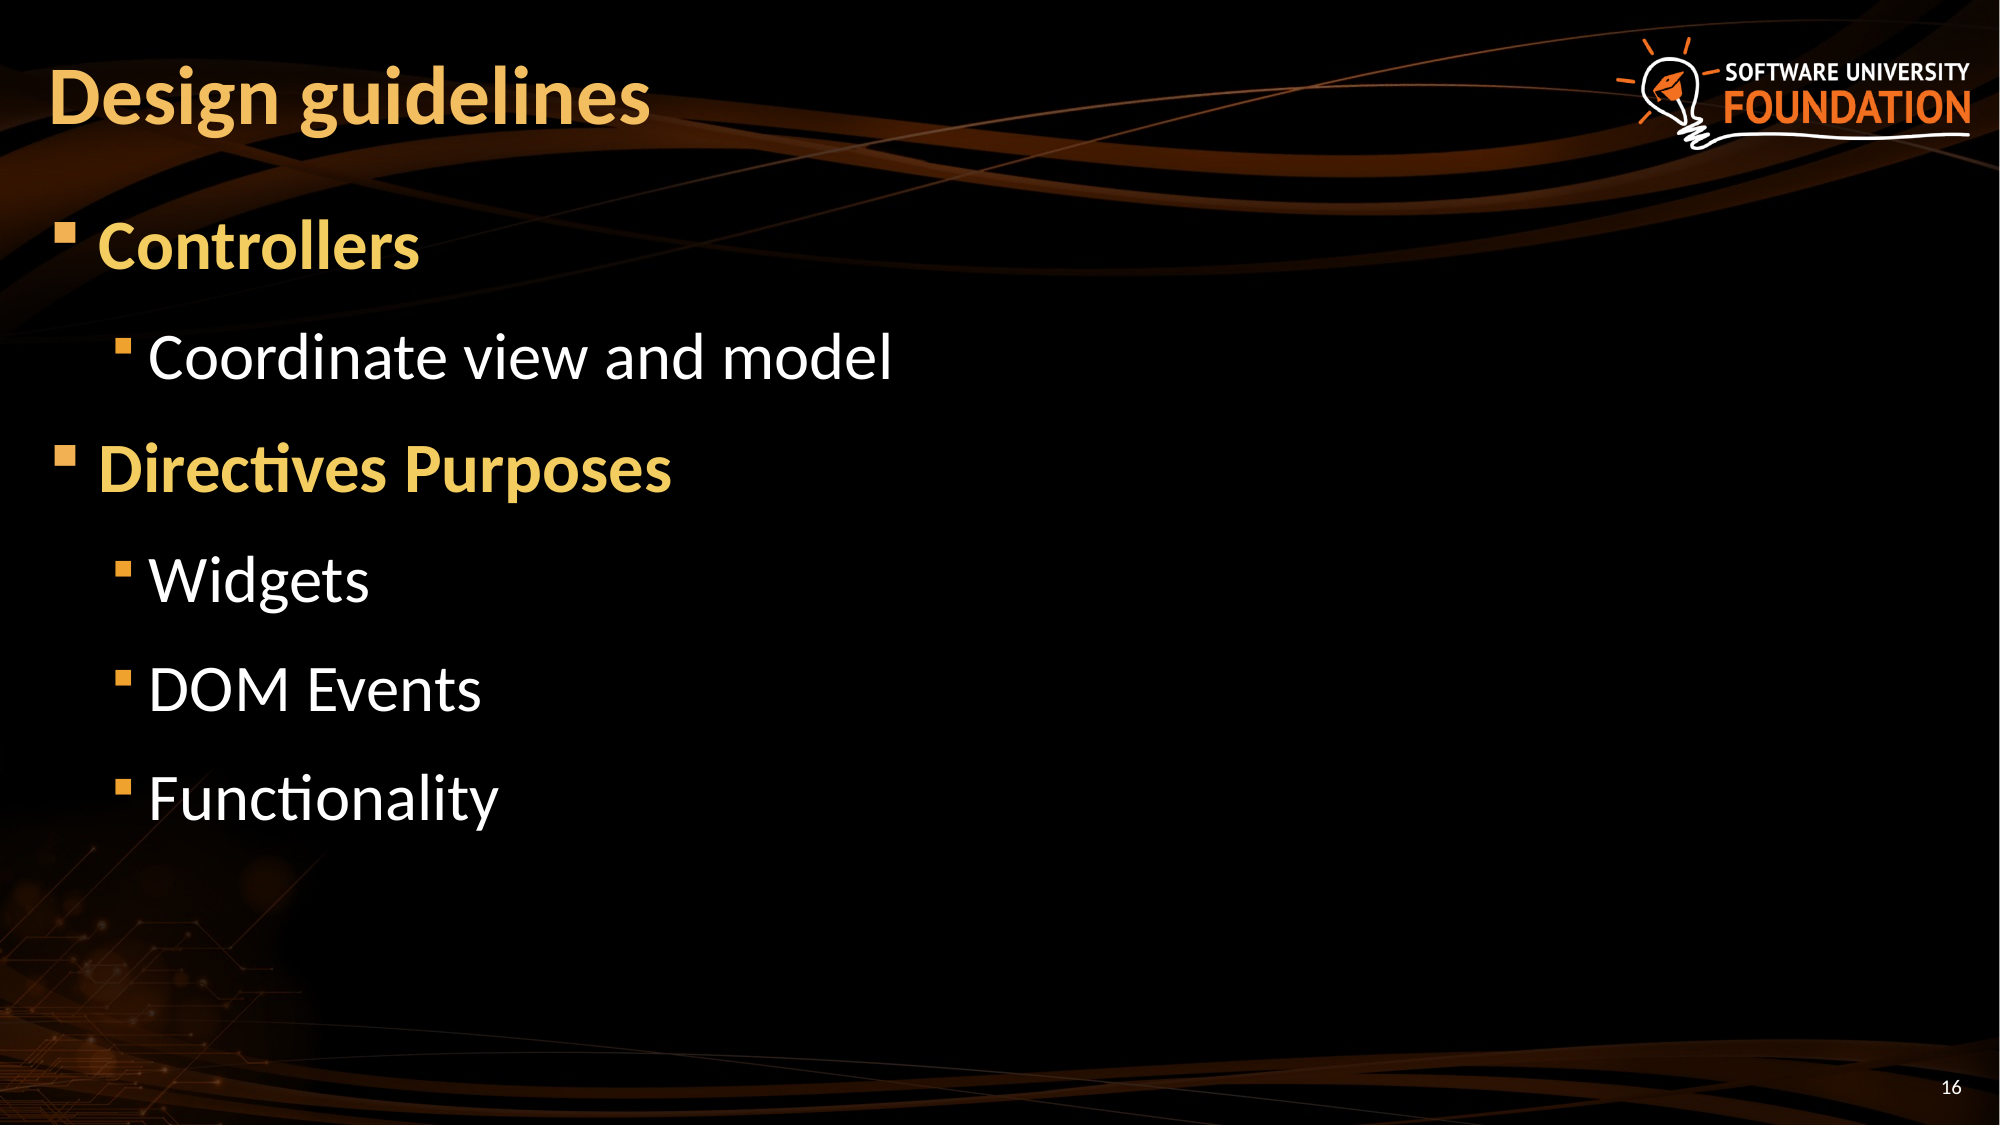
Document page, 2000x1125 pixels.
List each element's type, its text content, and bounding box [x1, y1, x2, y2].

list Controllers Coordinate view and model Directives Purposes Widgets DOM Events Functionality [31, 188, 1968, 1103]
title Design guidelines [30, 6, 1602, 189]
picture [0, 0, 2000, 1125]
